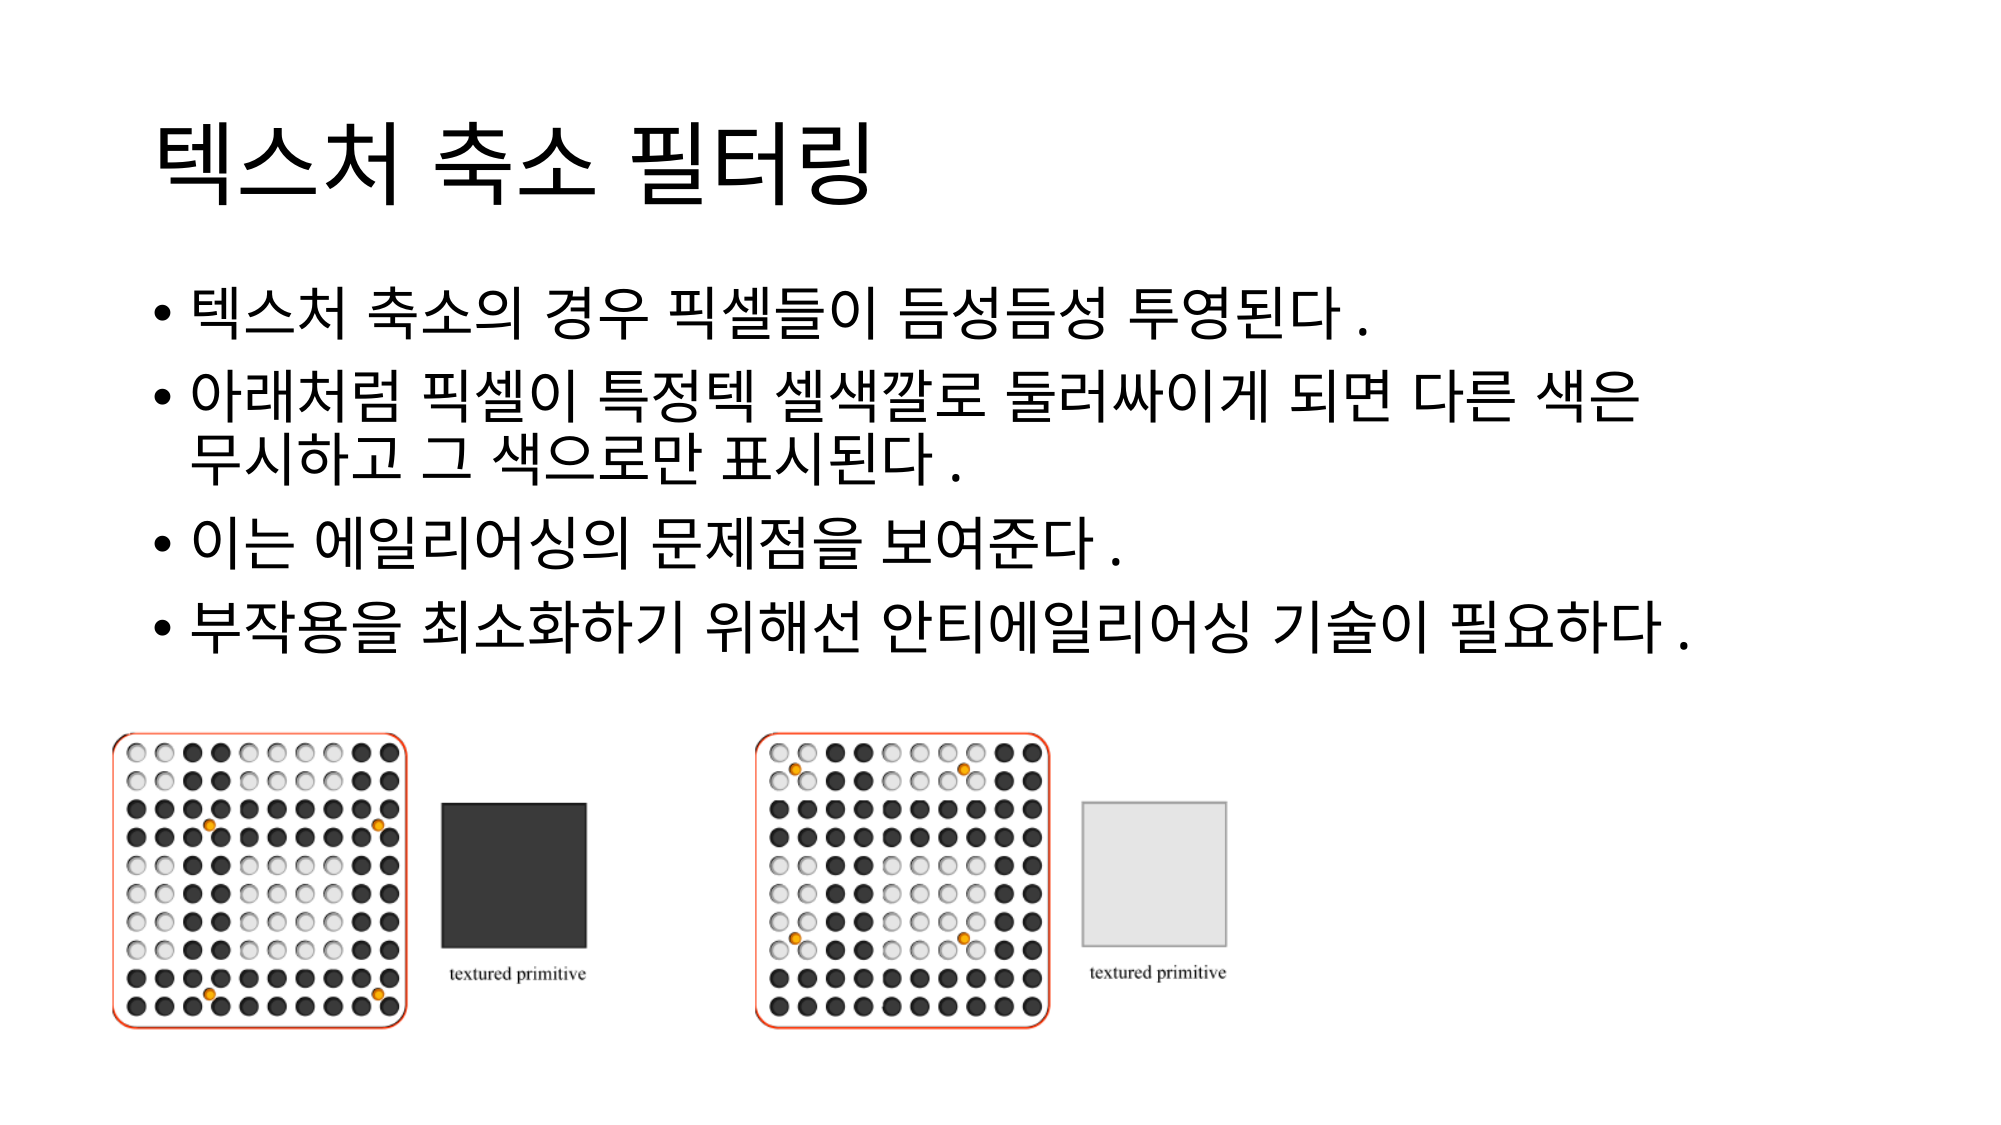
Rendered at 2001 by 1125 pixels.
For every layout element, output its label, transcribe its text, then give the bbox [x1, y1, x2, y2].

list 텍스처 축소의 경우 픽셀들이 듬성듬성 투영된다. 아래처럼 픽셀이 특정텍 셀색깔로 둘러싸이게 되면 다른 색은 무시하고 그 색으로만 표시된다. 이는 에일리어싱의 문제점을 보여준다. 부작용을 최소화하기 위해선 안티에일리어싱 기술이 필요하다. [137, 277, 1863, 992]
title 텍스처 축소 필터링 [137, 59, 1863, 277]
picture [105, 727, 1234, 1036]
